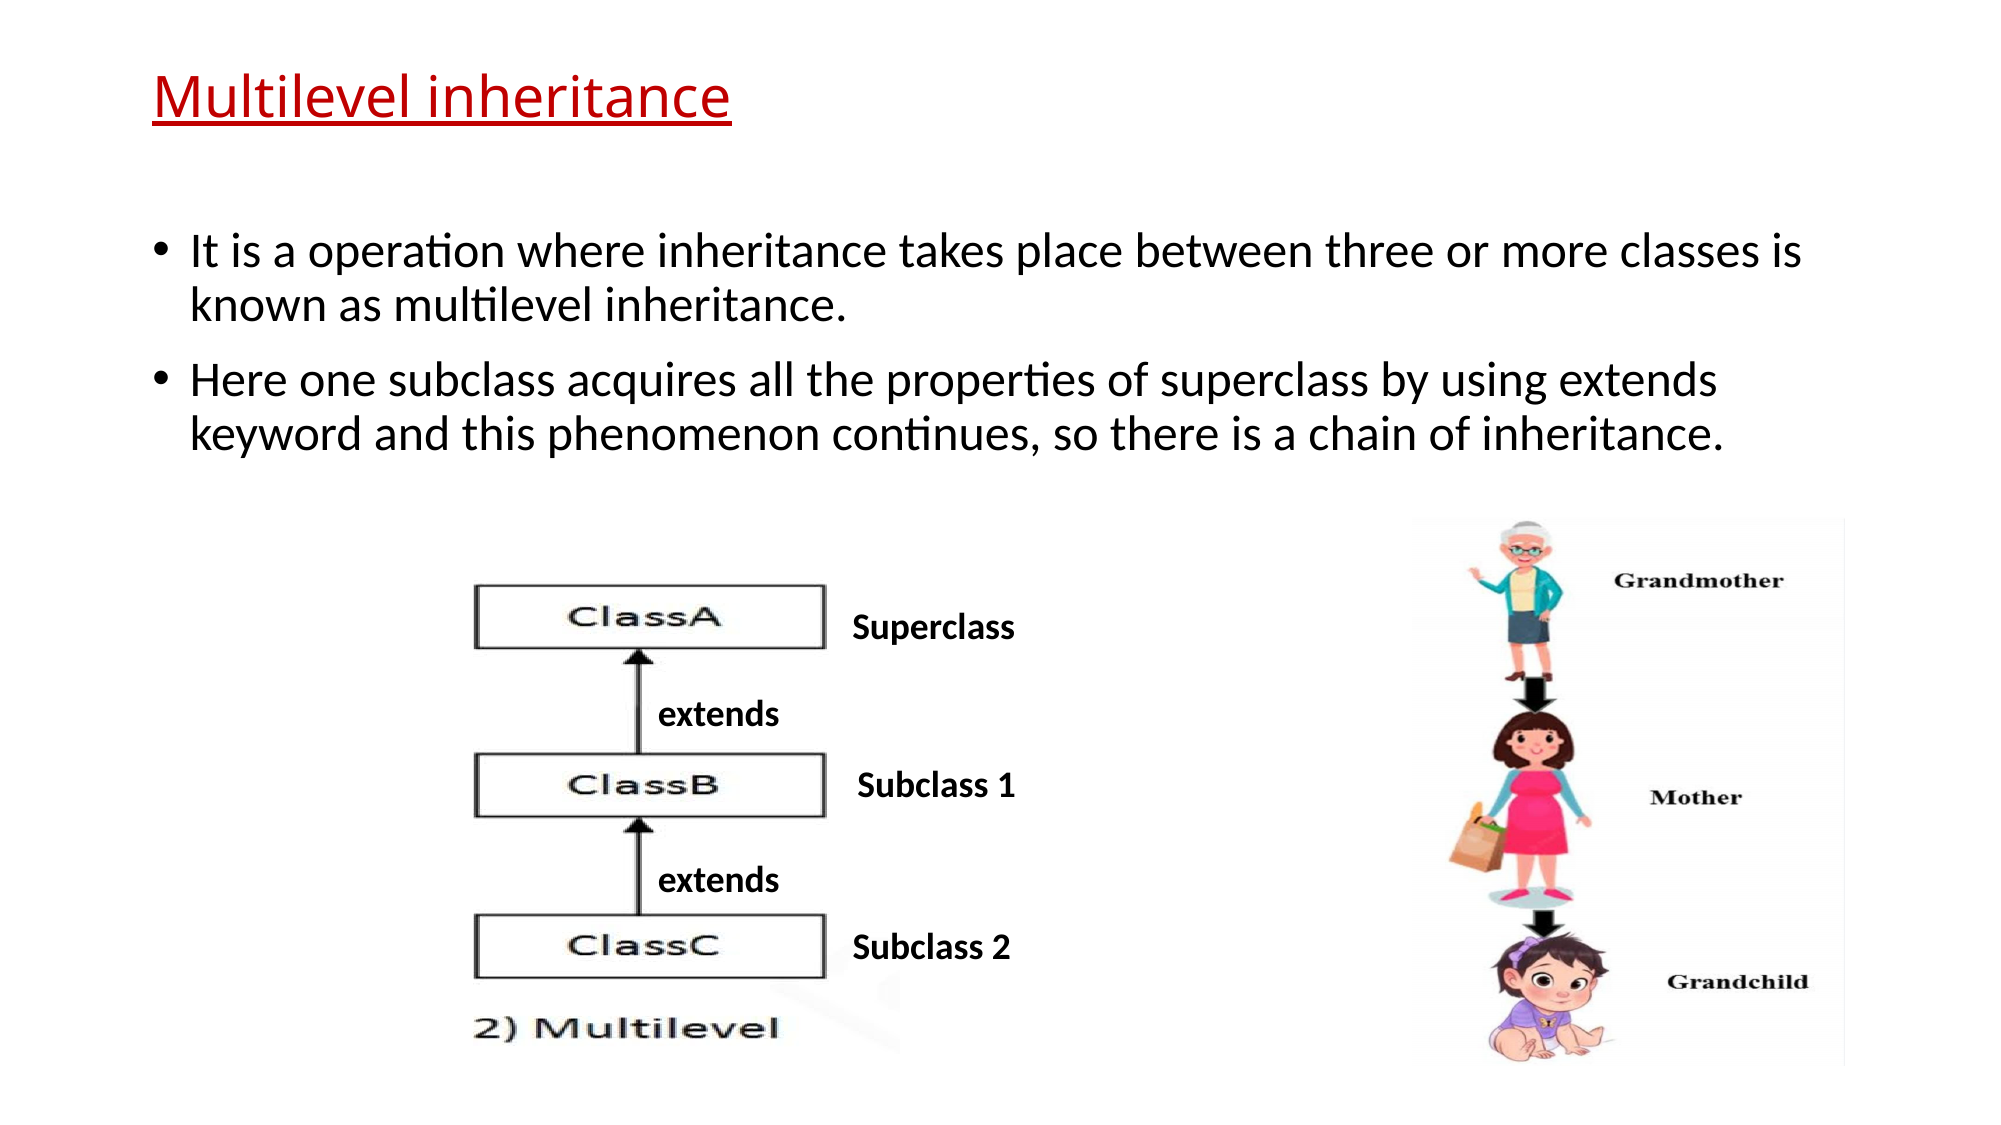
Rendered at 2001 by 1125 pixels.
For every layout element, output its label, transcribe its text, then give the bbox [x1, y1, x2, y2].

title Multilevel inheritance [137, 59, 1863, 138]
picture [384, 511, 900, 1082]
text_box Subclass 1 [900, 752, 1032, 813]
picture [1412, 515, 1845, 1066]
text_box Superclass [900, 594, 1039, 654]
list It is a operation where inheritance takes place between three or more classes is known as multilevel inheritance. Here one subclass acquires all the properties of superclass by using extends keyword and this phenomenon continues, so there is a chain of inheritance. [137, 216, 1863, 1014]
text_box Subclass 2 [900, 914, 1027, 975]
